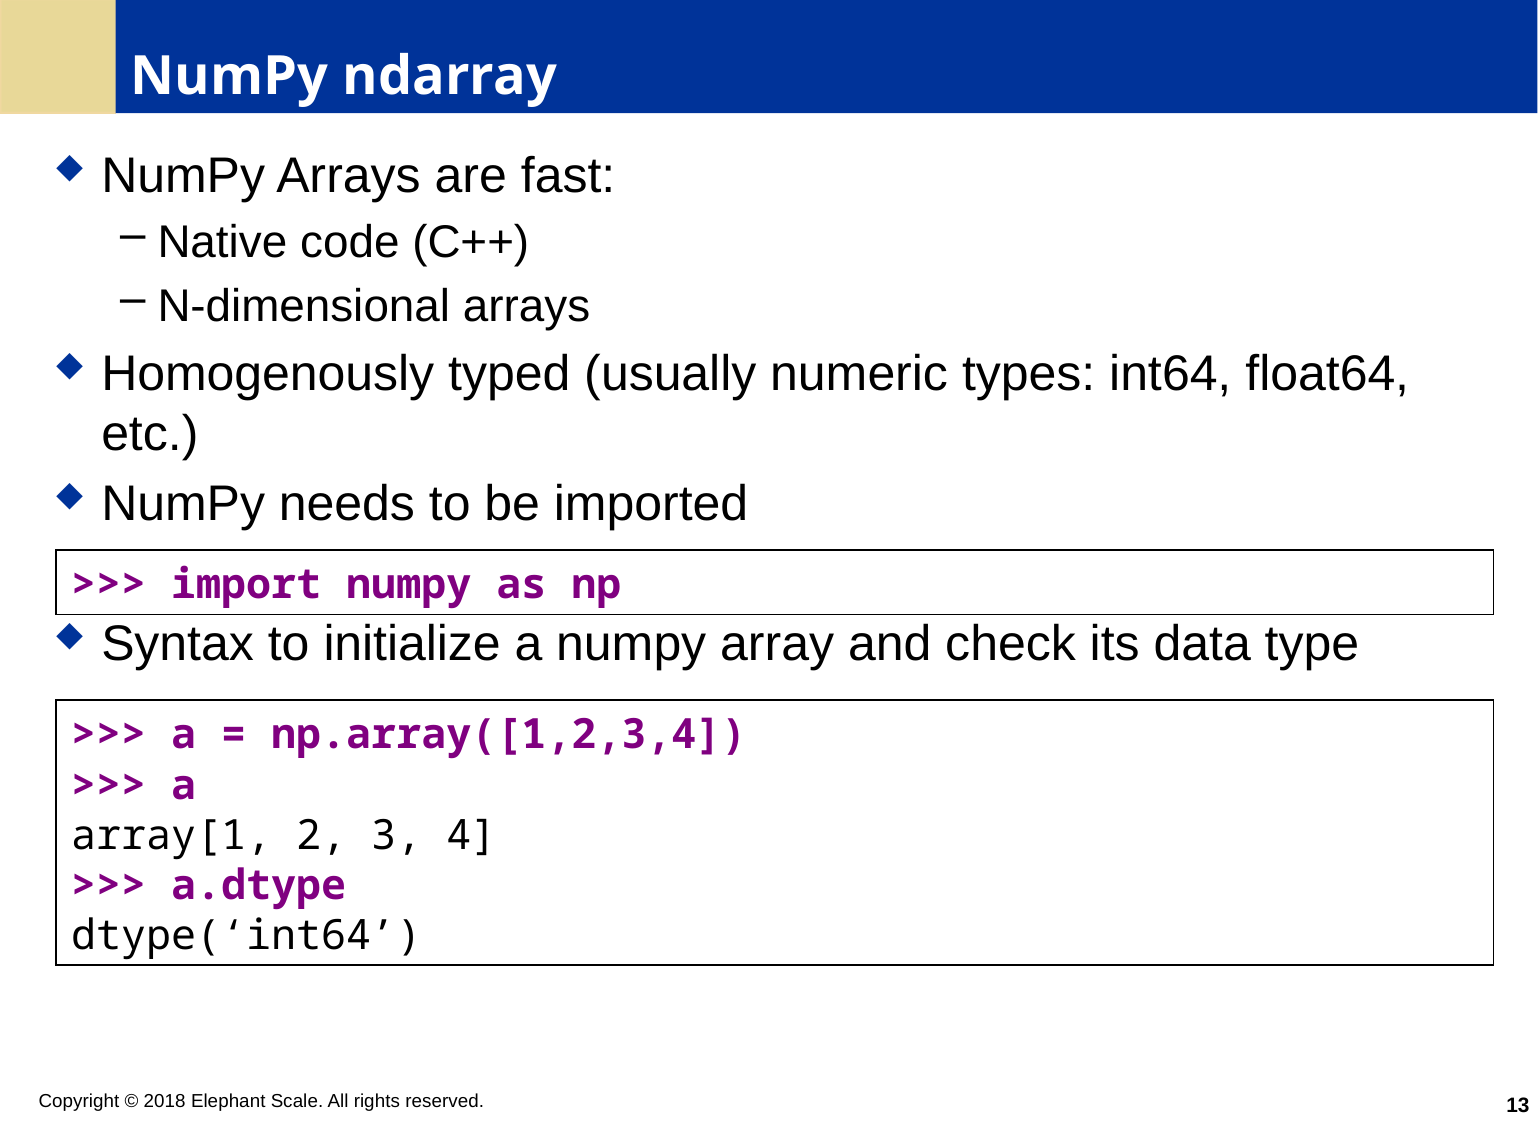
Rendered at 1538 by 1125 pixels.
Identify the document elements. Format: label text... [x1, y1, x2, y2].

title NumPy ndarray [115, 0, 1538, 114]
text_box >>> import numpy as np [56, 549, 1494, 615]
picture [0, 0, 115, 114]
footer Copyright © 2018 Elephant Scale. All rights reserved. [38, 1088, 932, 1112]
list NumPy Arrays are fast: Native code (C++) N-dimensional arrays Homogenously typed (usually numeric types: int64, float64, etc.) NumPy needs to be imported Syntax to initialize a numpy array and check its data type [38, 134, 1500, 1061]
slide_number 13 [1439, 1079, 1530, 1117]
text_box >>> a = np.array([1,2,3,4]) >>> a array[1, 2, 3, 4] >>> a.dtype dtype(‘int64’) [56, 699, 1494, 965]
